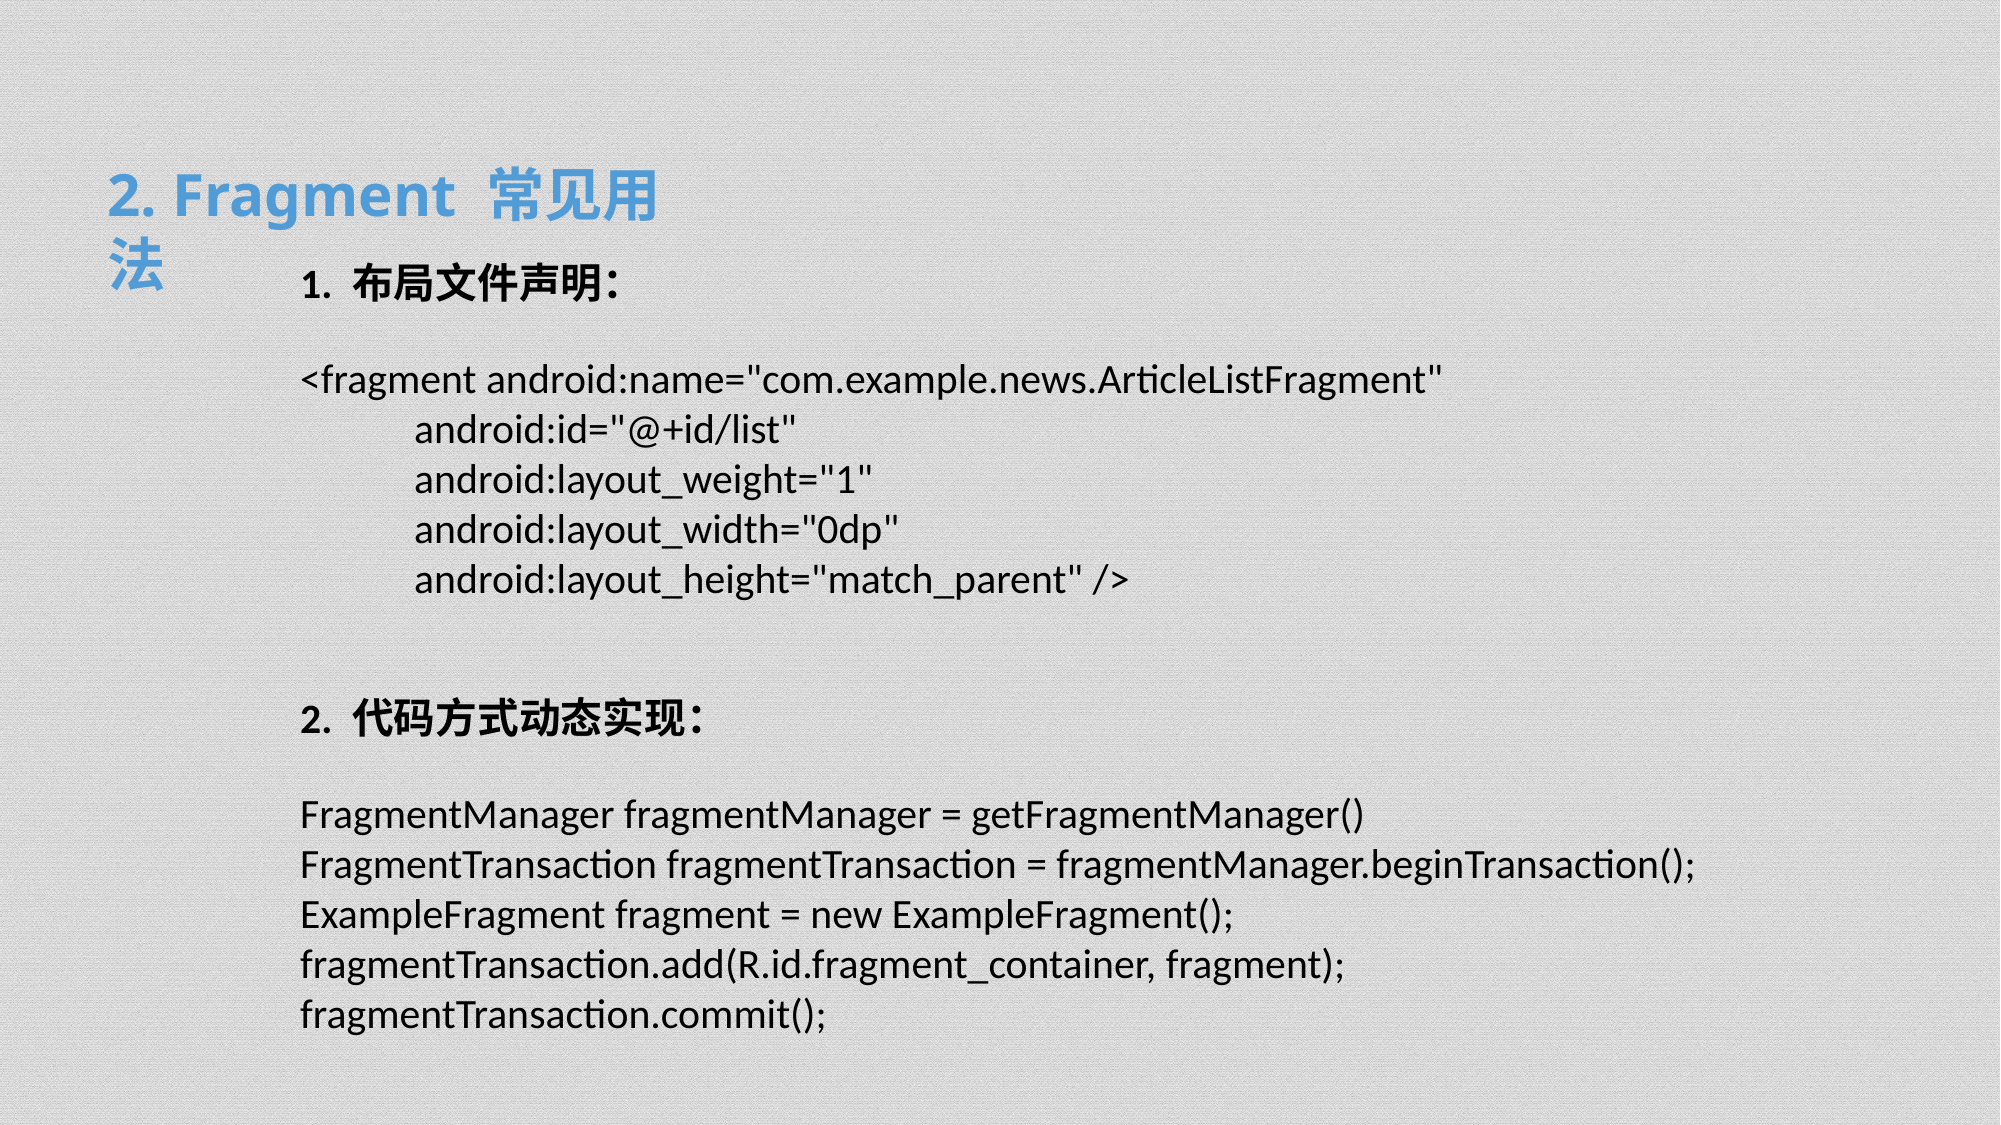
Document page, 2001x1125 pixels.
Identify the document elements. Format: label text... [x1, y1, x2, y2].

picture [0, 0, 2000, 1125]
text_box 1. 布局文件声明： <fragment android:name="com.example.news.ArticleListFragment" android:id="@+id/list" android:layout_weight="1" android:layout_width="0dp" android:layout_height="match_parent" /> 2. 代码方式动态实现： FragmentManager fragmentManager = getFragmentManager() FragmentTransaction fragmentTransaction = fragmentManager.beginTransaction(); ExampleFragment fragment = new ExampleFragment(); fragmentTransaction.add(R.id.fragment_container, fragment); fragmentTransaction.commit(); [285, 249, 1712, 1045]
text_box 2. Fragment 常见用法 [92, 150, 729, 306]
